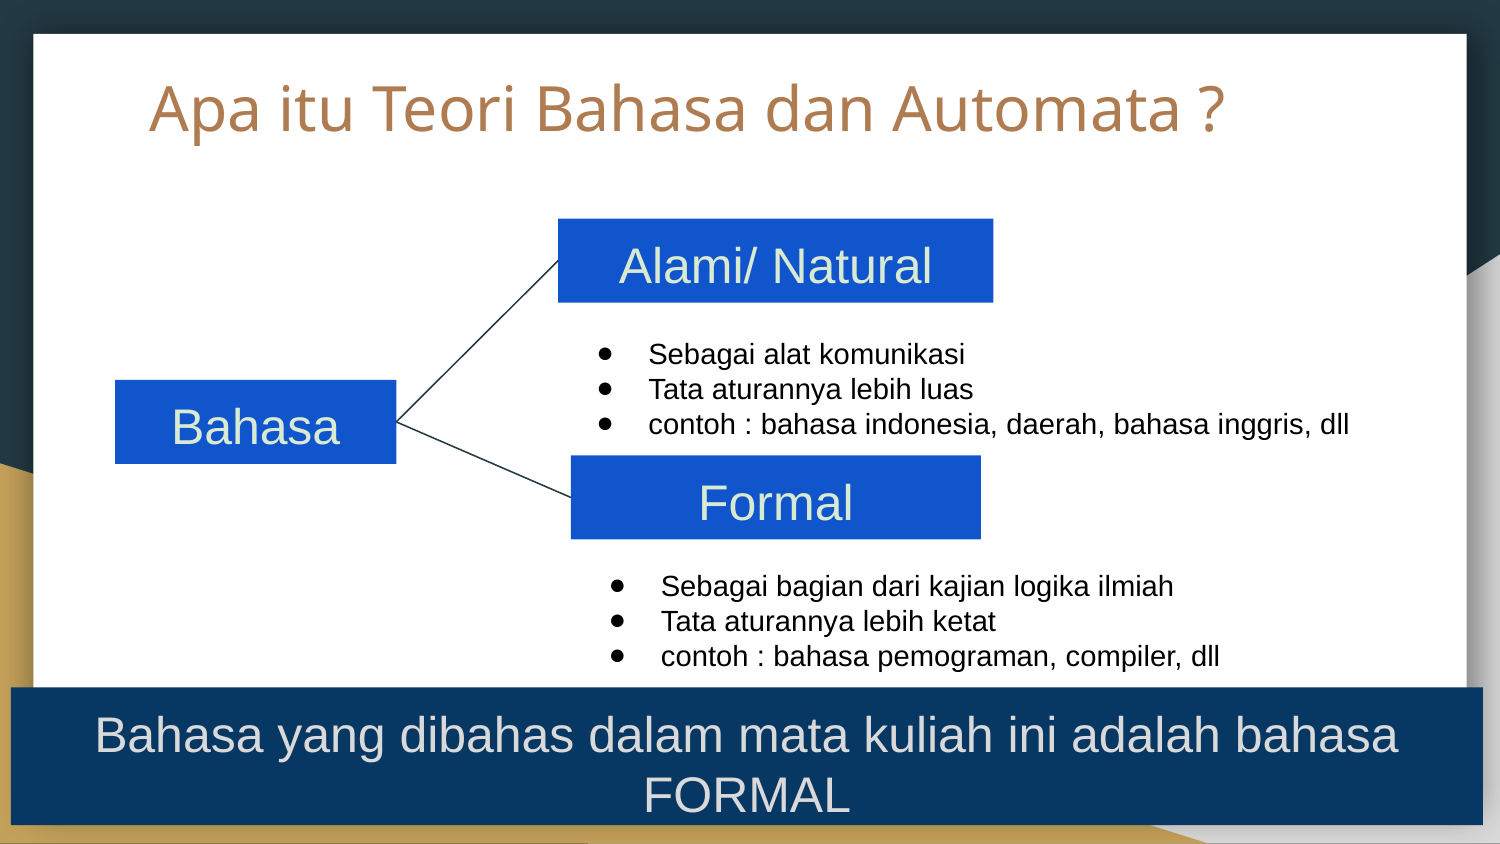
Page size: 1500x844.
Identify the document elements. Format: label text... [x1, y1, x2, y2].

text_box Bahasa [115, 379, 390, 464]
text_box Formal [570, 455, 981, 540]
text_box Sebagai alat komunikasi Tata aturannya lebih luas contoh : bahasa indonesia, daerah, bahasa inggris, dll [563, 320, 1500, 443]
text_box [396, 260, 559, 421]
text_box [395, 421, 571, 498]
text_box Alami/ Natural [558, 218, 994, 303]
text_box Sebagai bagian dari kajian logika ilmiah Tata aturannya lebih ketat contoh : bahasa pemograman, compiler, dll [570, 551, 1436, 675]
title Apa itu Teori Bahasa dan Automata ? [134, 54, 1366, 157]
text_box Bahasa yang dibahas dalam mata kuliah ini adalah bahasa FORMAL [10, 687, 1483, 826]
